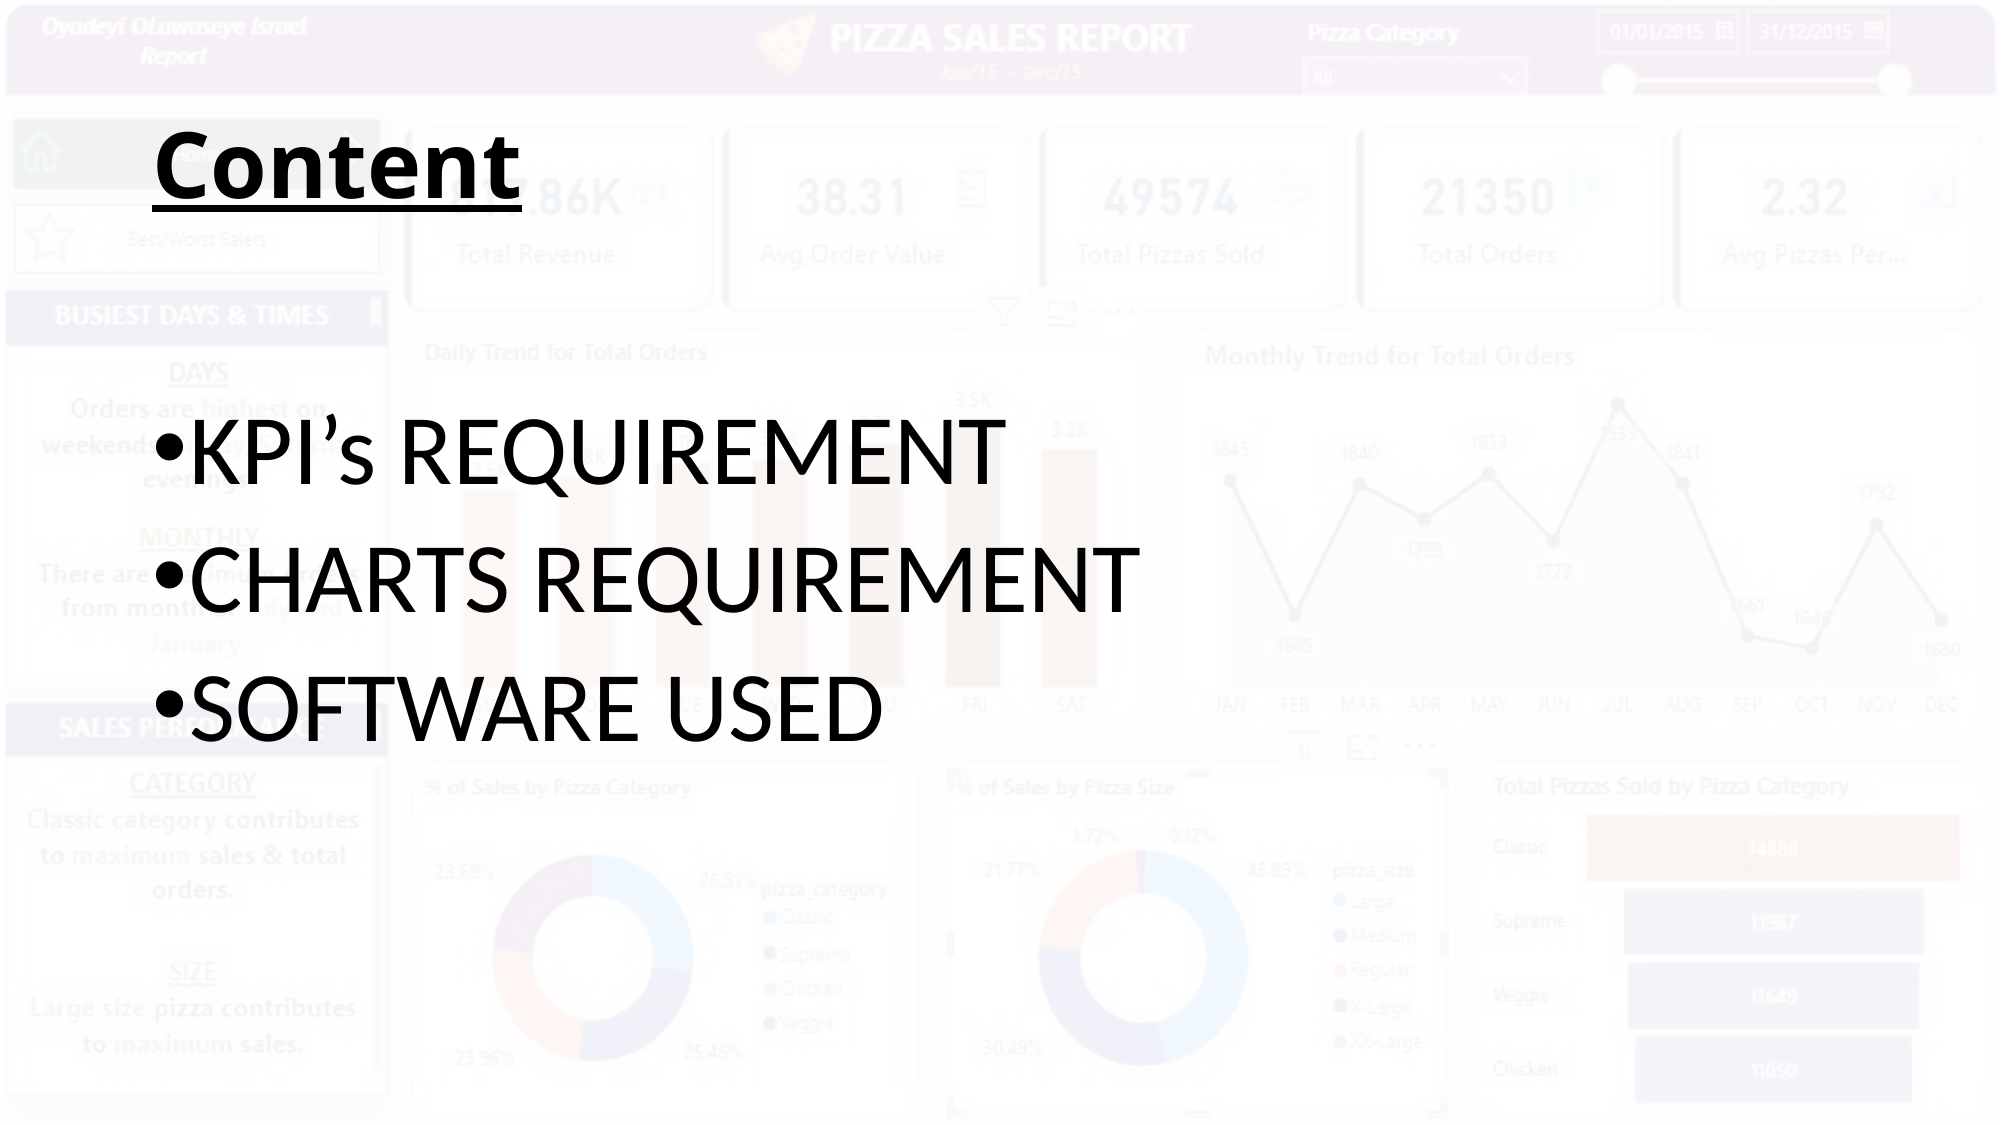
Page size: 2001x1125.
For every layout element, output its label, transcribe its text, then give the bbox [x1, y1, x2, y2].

list KPI’s REQUIREMENT CHARTS REQUIREMENT SOFTWARE USED [137, 299, 1863, 1014]
title Content [137, 59, 1863, 278]
